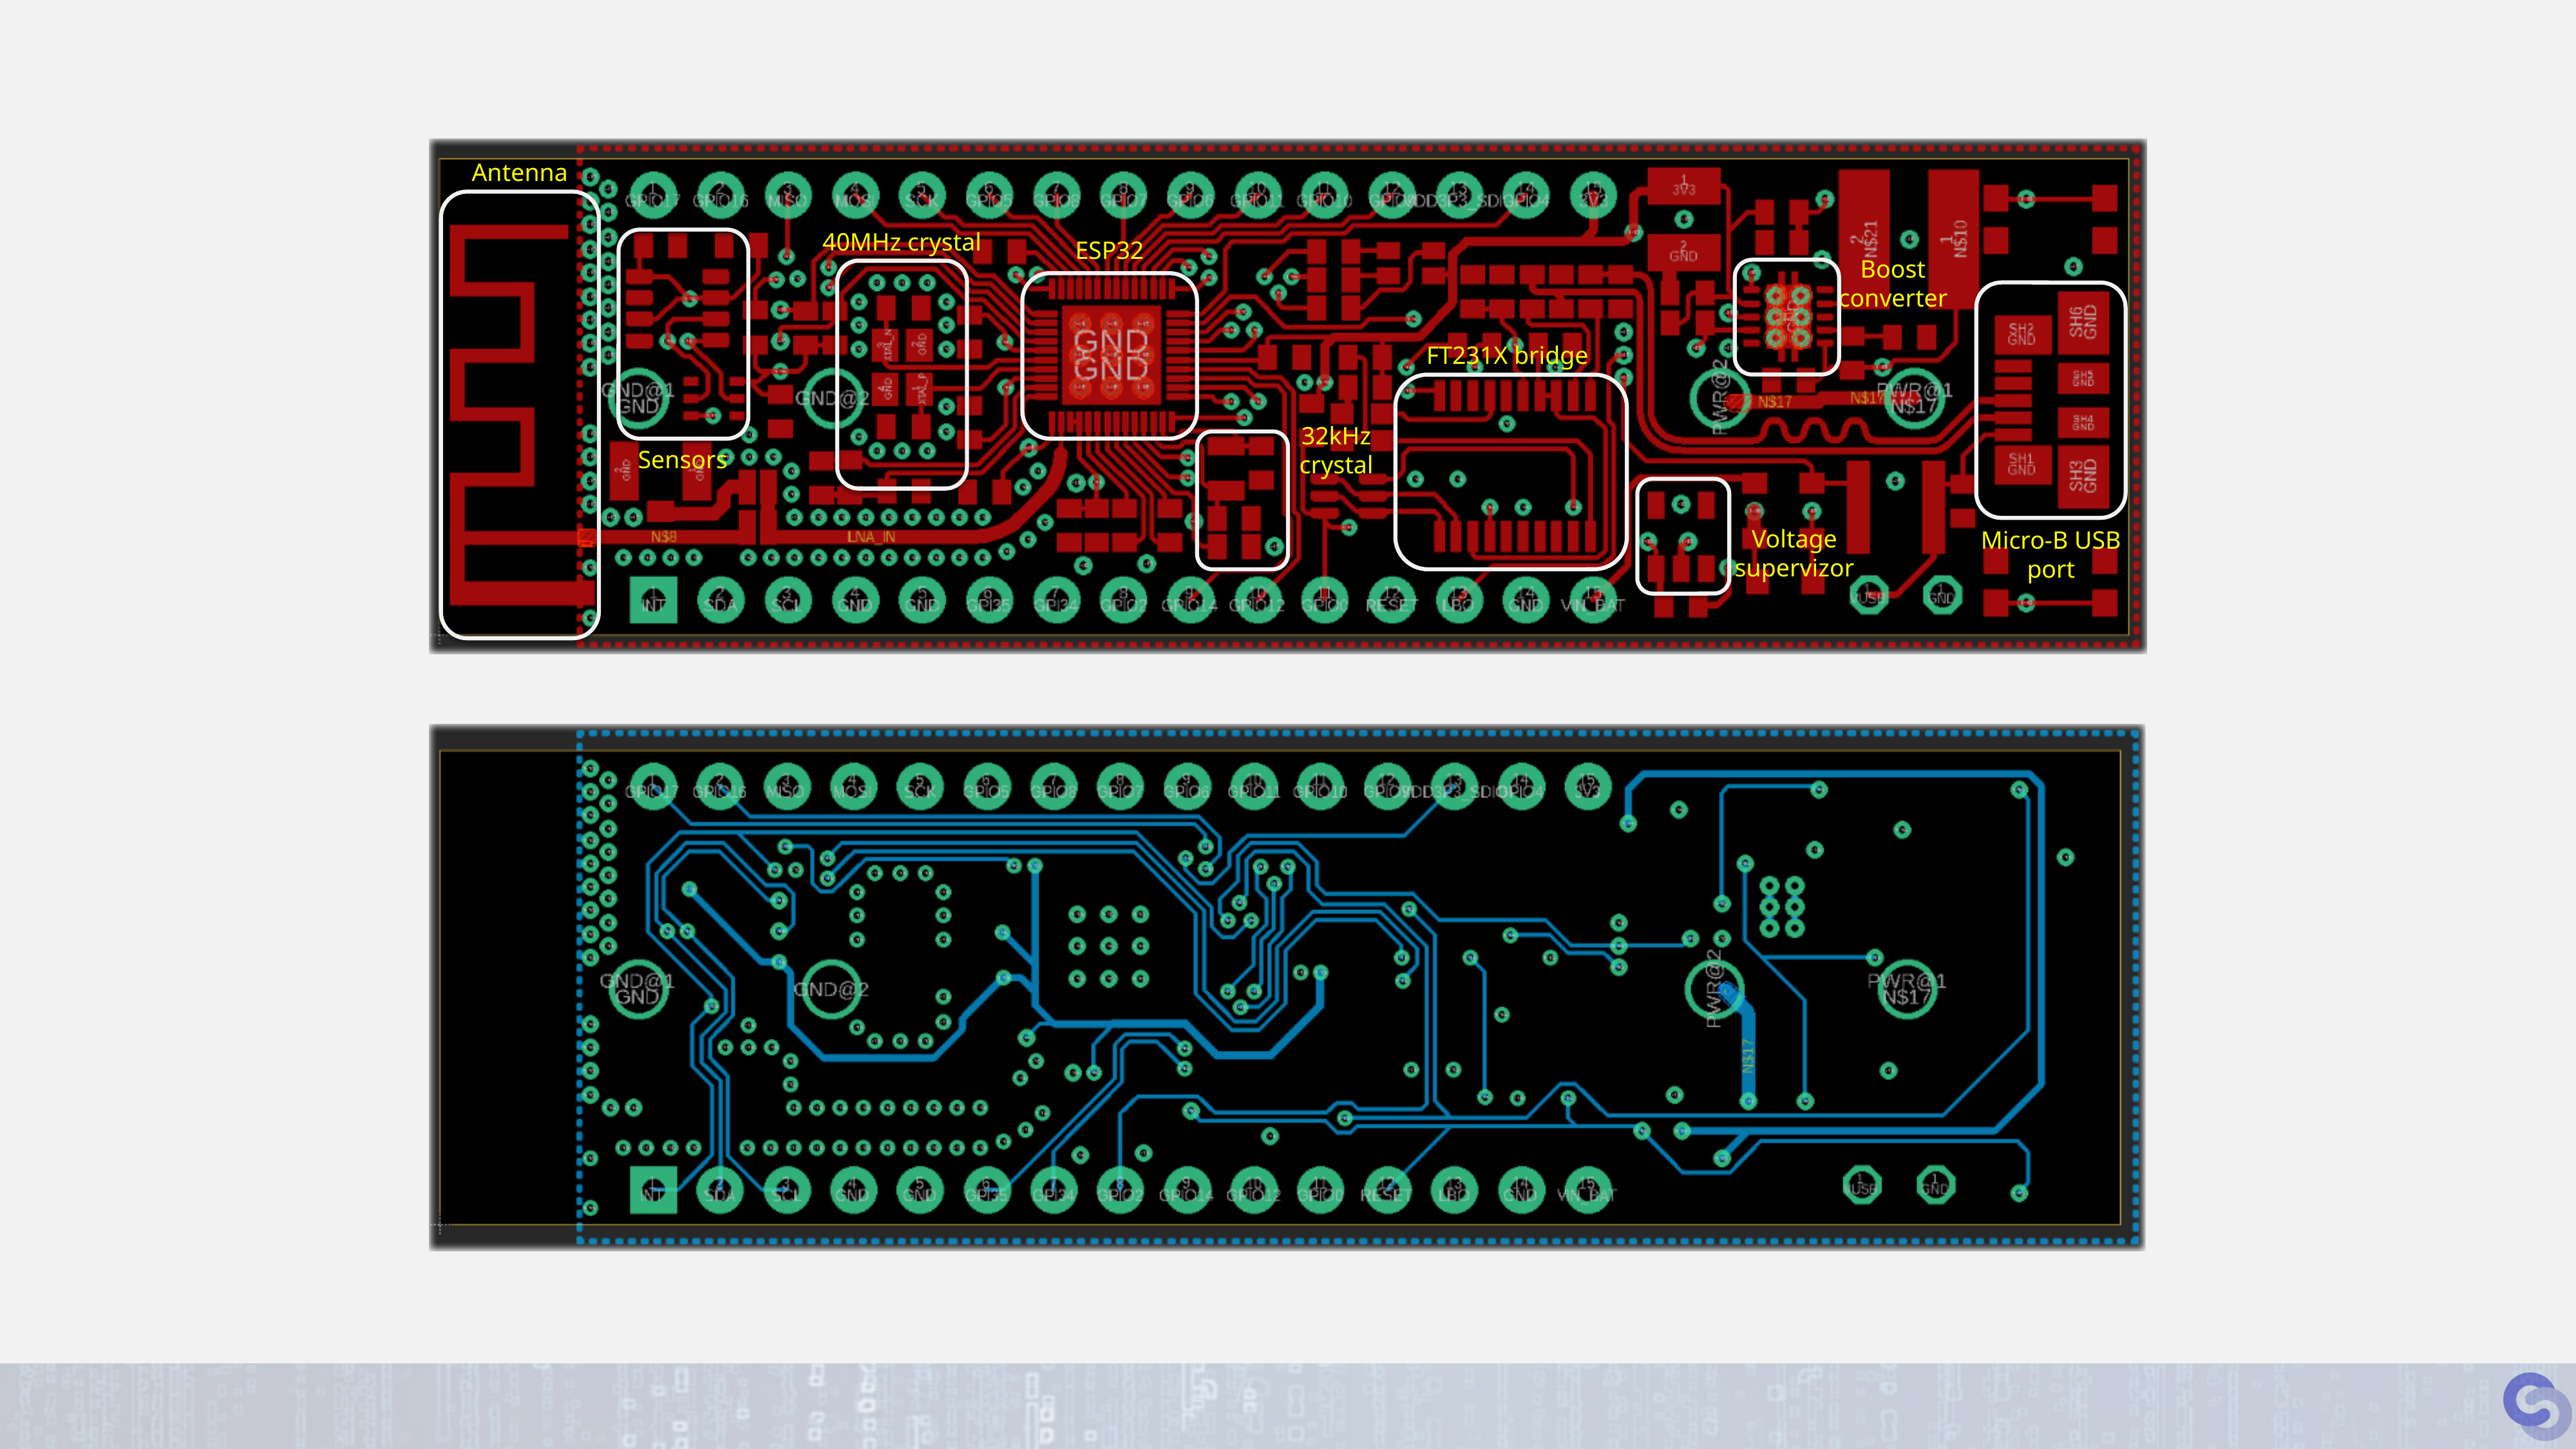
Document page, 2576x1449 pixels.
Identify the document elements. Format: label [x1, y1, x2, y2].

picture [428, 724, 2147, 1251]
picture [2503, 1372, 2572, 1441]
picture [428, 138, 2147, 654]
